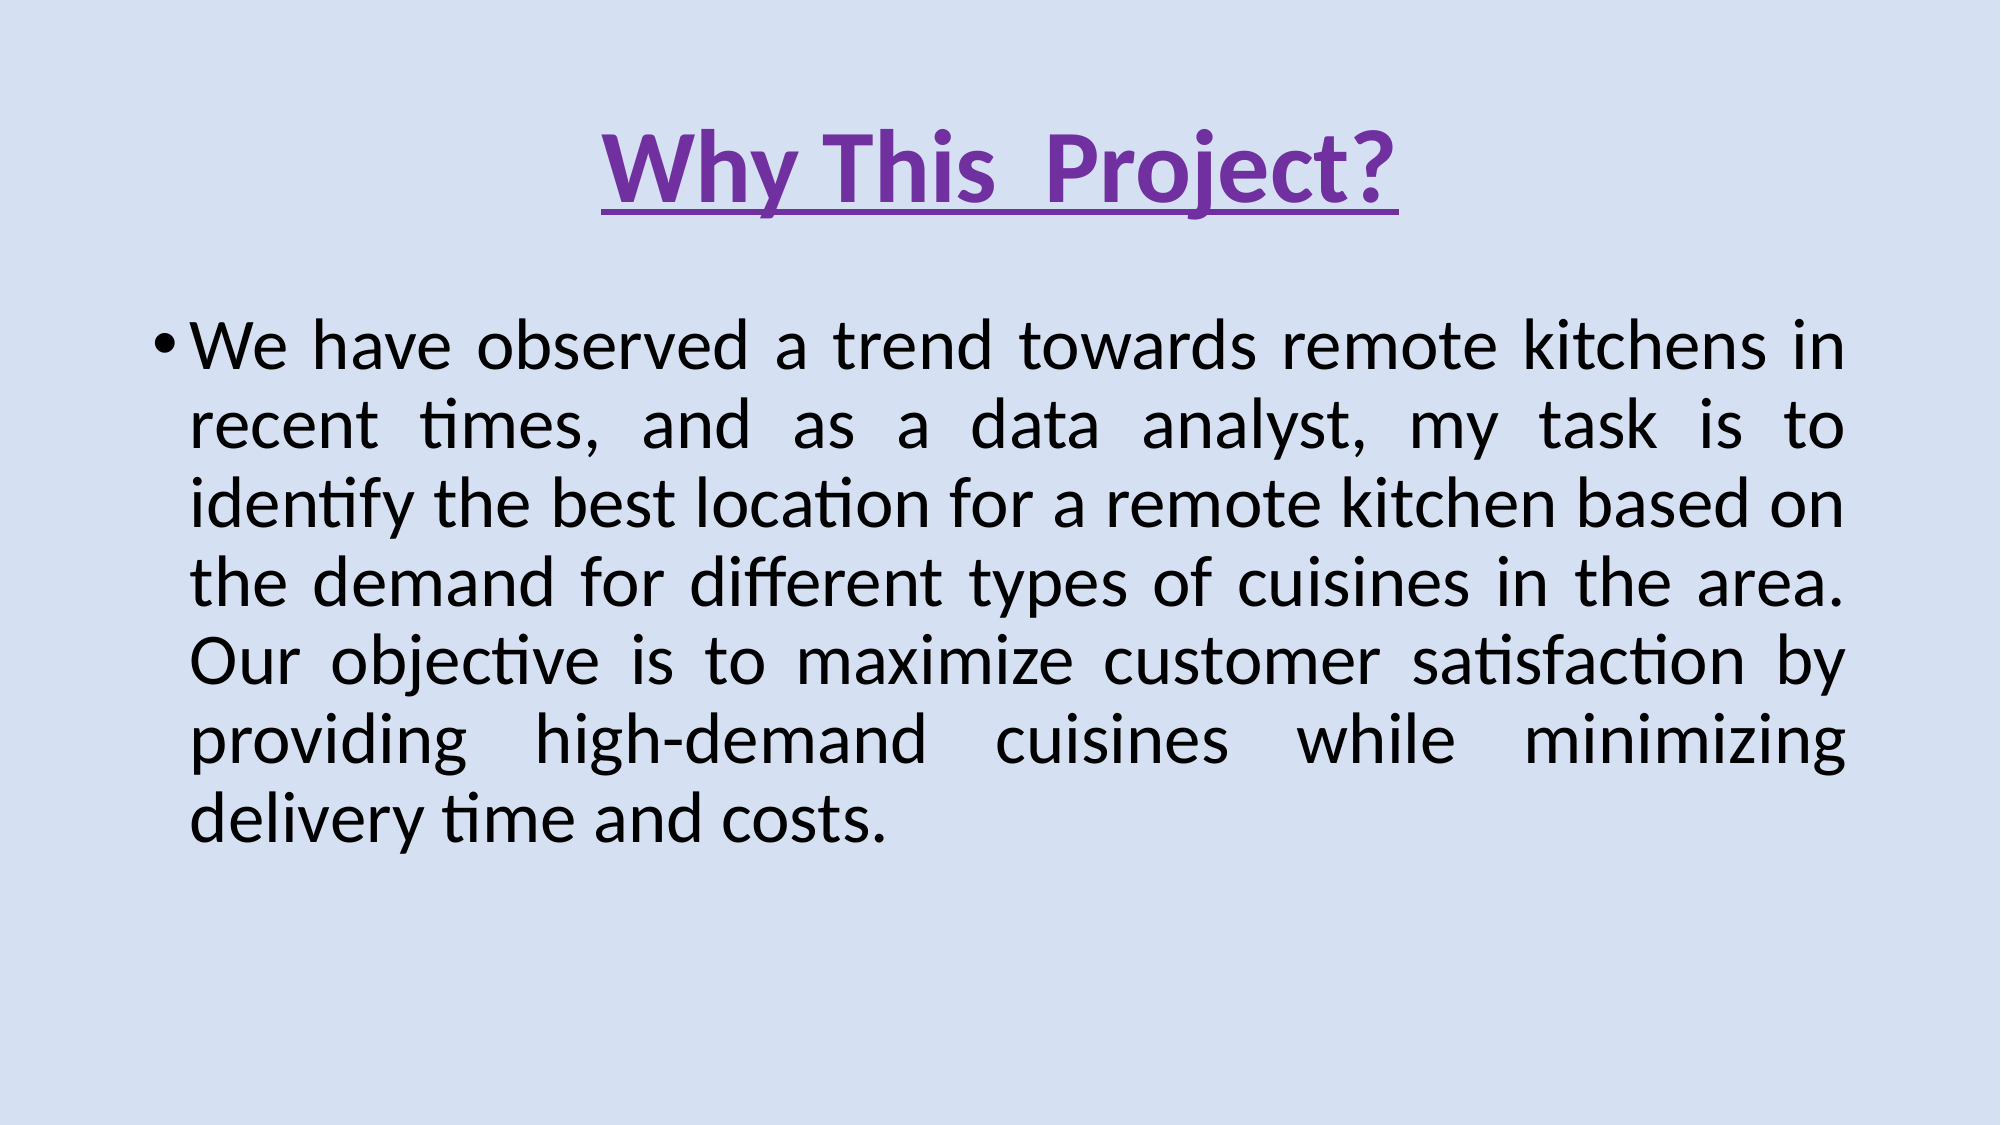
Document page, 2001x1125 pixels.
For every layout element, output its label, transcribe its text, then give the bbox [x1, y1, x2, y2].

list We have observed a trend towards remote kitchens in recent times, and as a data analyst, my task is to identify the best location for a remote kitchen based on the demand for different types of cuisines in the area. Our objective is to maximize customer satisfaction by providing high-demand cuisines while minimizing delivery time and costs. [137, 299, 1863, 965]
title Why This Project? [137, 59, 1863, 278]
